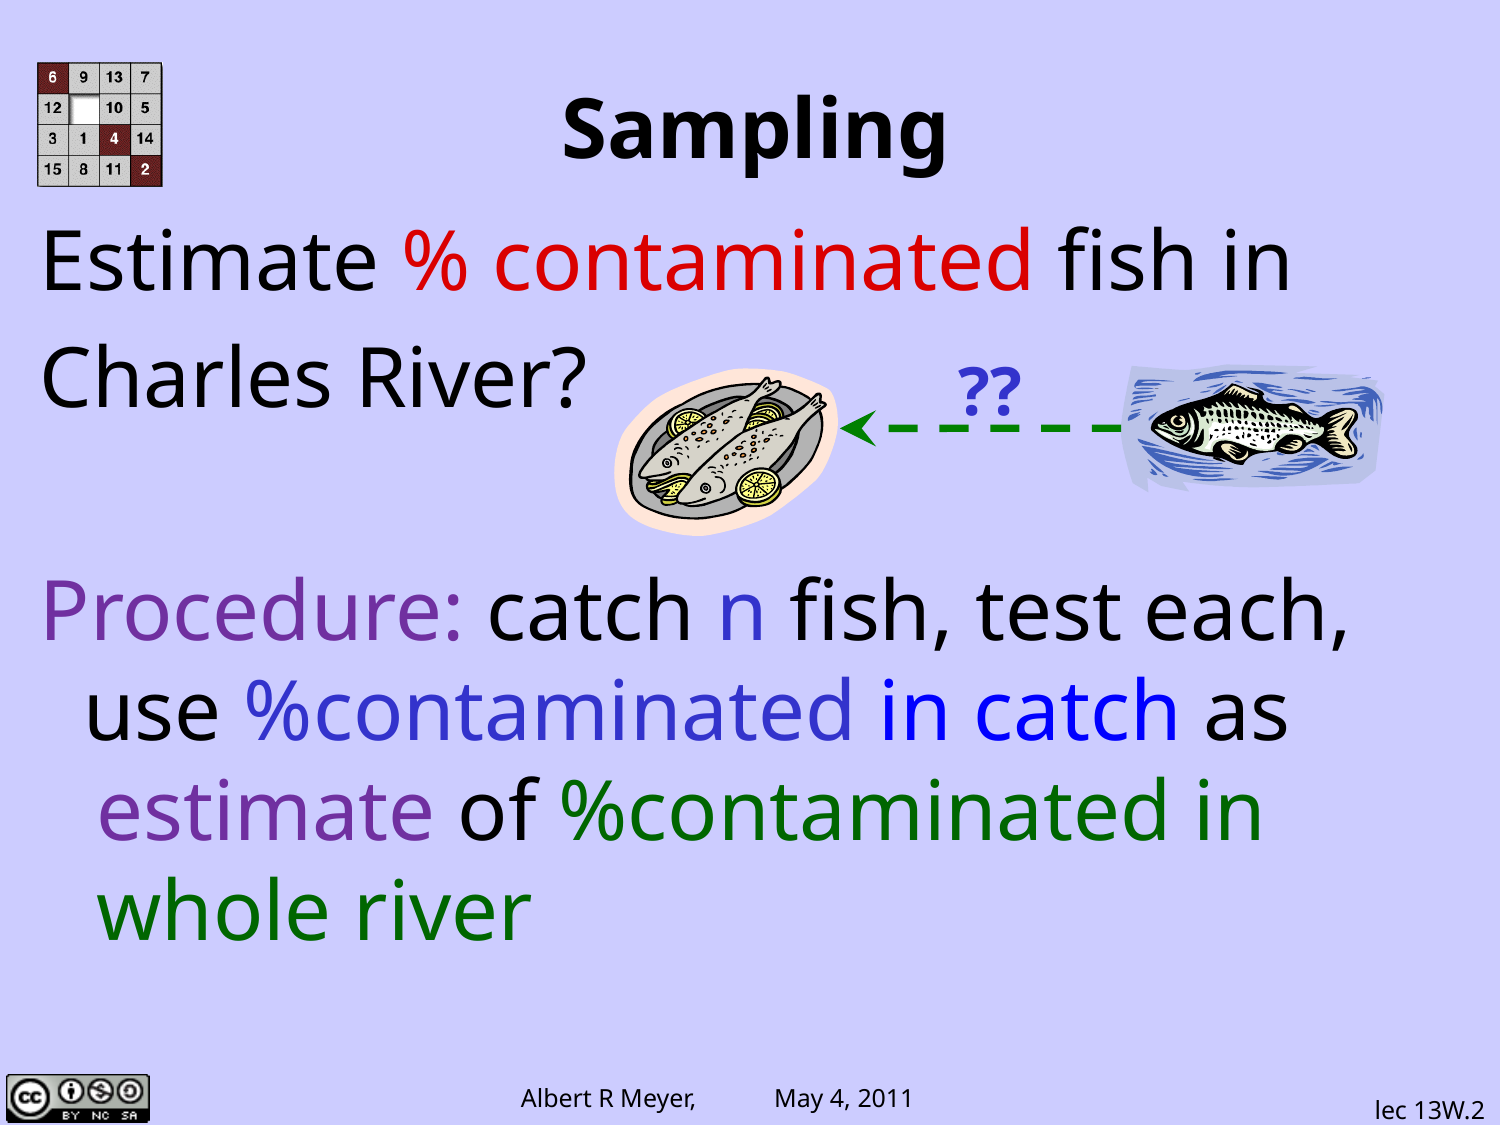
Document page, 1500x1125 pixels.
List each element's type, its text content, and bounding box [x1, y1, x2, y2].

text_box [612, 341, 1122, 538]
slide_number lec 13W.2 [1262, 1087, 1500, 1125]
title Sampling [374, 24, 1138, 226]
picture [1122, 361, 1388, 496]
picture [37, 62, 163, 187]
list Estimate % contaminated ﬁsh in Charles River? Procedure: catch n fish, test each, use %contaminated in catch as estimate of %contaminated in whole river [24, 199, 1476, 1001]
picture [6, 1074, 150, 1123]
